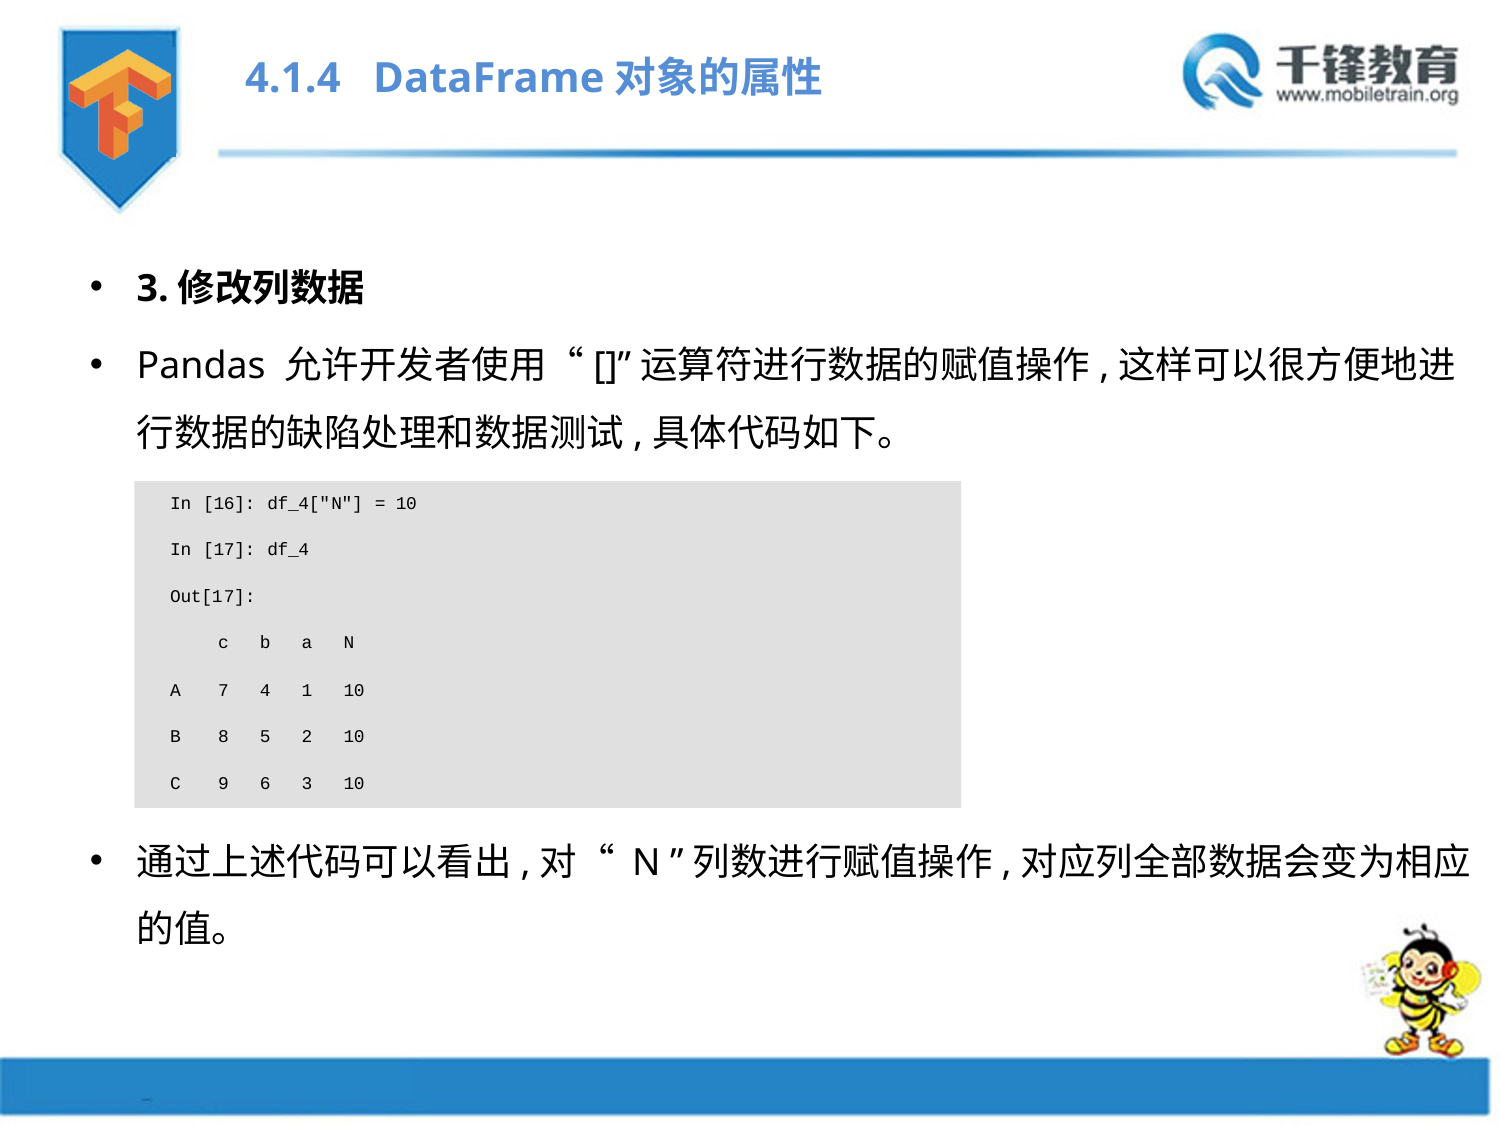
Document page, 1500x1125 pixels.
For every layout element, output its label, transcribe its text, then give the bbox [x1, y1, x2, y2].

text_box 通过上述代码可以看出,对“ N ”列数进行赋值操作,对应列全部数据会变为相应的值。 [0, 807, 1496, 958]
text_box 4.1.4 DataFrame对象的属性 [230, 29, 1069, 122]
text_box 3.修改列数据 Pandas 允许开发者使用“[]”运算符进行数据的赋值操作,这样可以很方便地进行数据的缺陷处理和数据测试,具体代码如下。 [0, 233, 1496, 462]
picture [0, 0, 1500, 1125]
